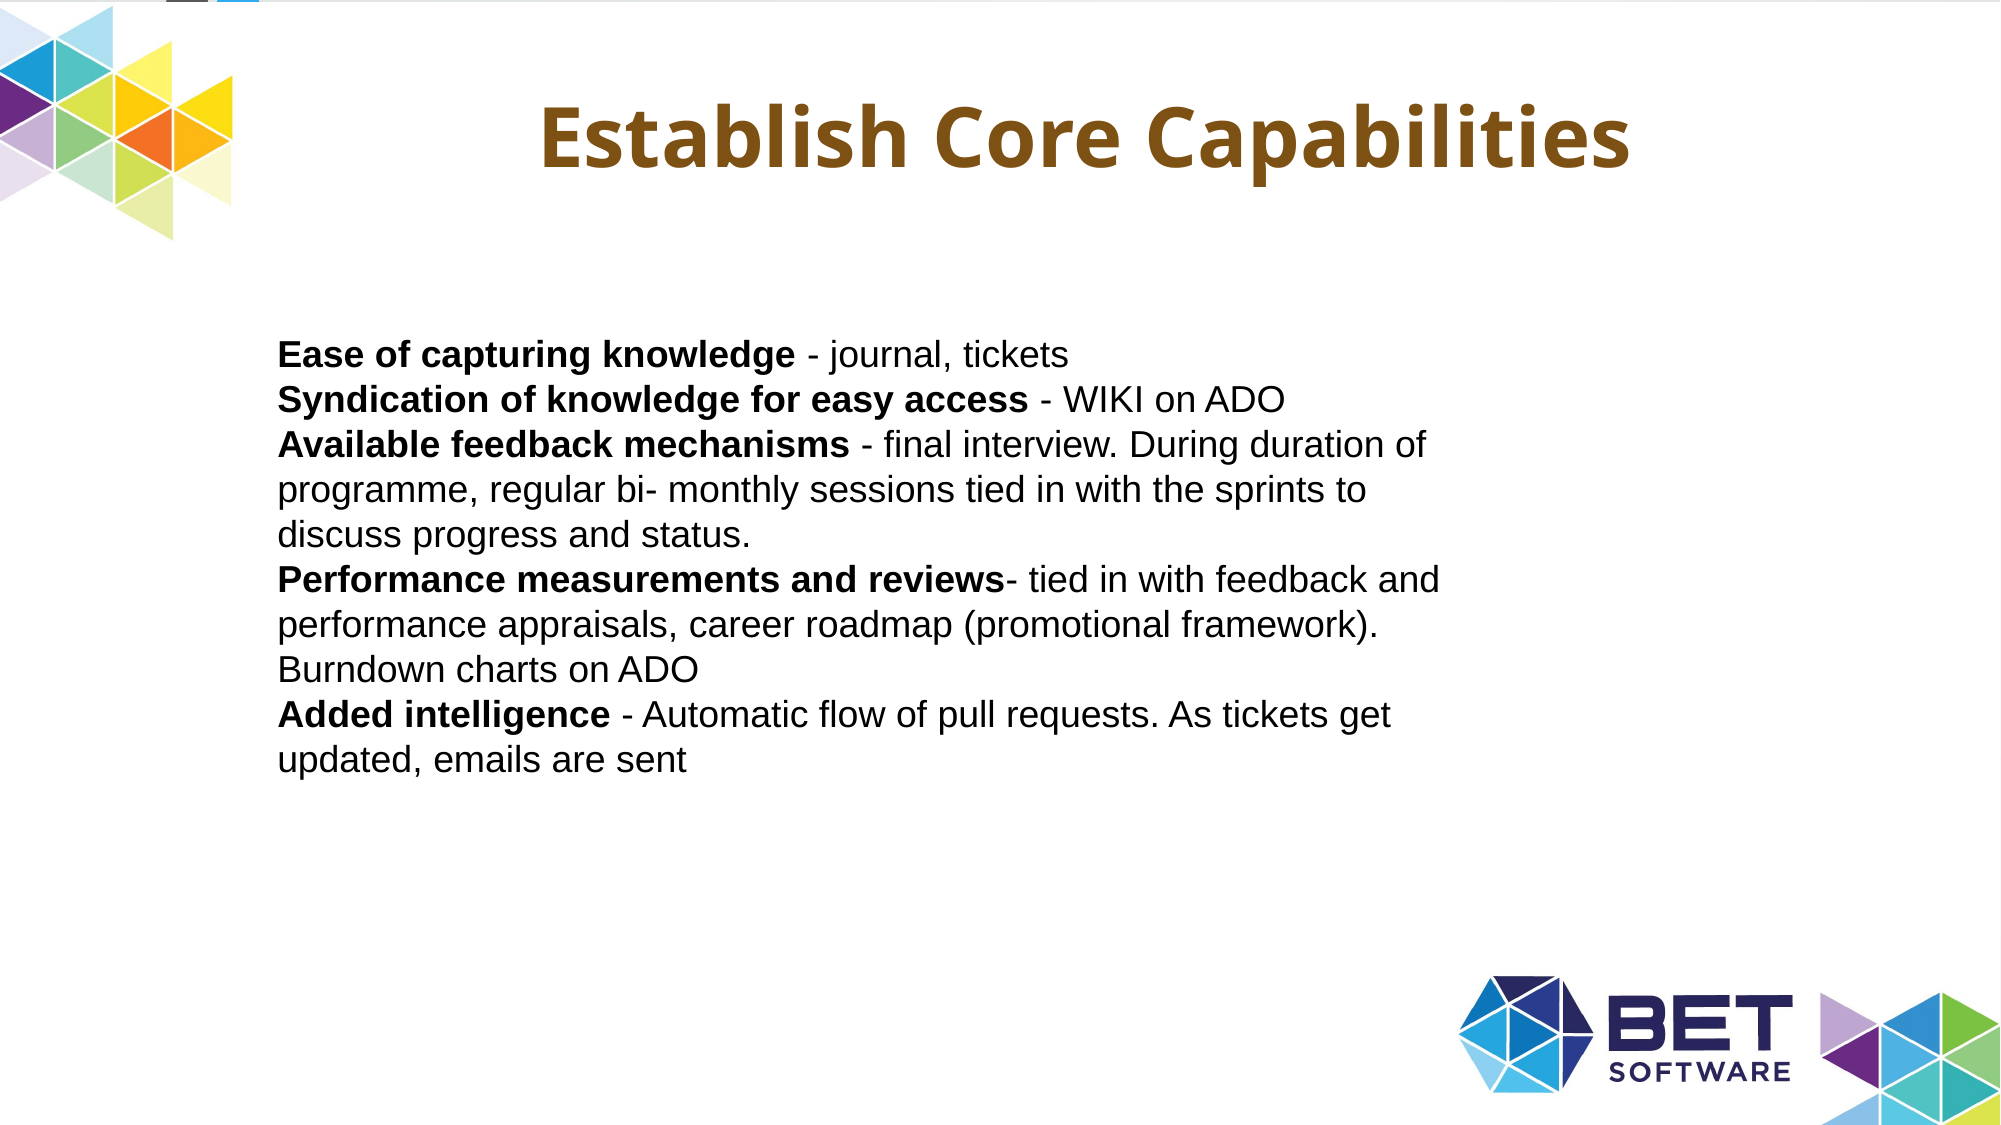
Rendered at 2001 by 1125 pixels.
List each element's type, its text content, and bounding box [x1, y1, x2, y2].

text_box Ease of capturing knowledge - journal, tickets Syndication of knowledge for easy access - WIKI on ADO Available feedback mechanisms - final interview. During duration of programme, regular bi- monthly sessions tied in with the sprints to discuss progress and status. Performance measurements and reviews- tied in with feedback and performance appraisals, career roadmap (promotional framework). Burndown charts on ADO Added intelligence - Automatic flow of pull requests. As tickets get updated, emails are sent [262, 278, 1500, 788]
title Establish Core Capabilities [262, 59, 1908, 209]
picture [0, 2, 2000, 1125]
